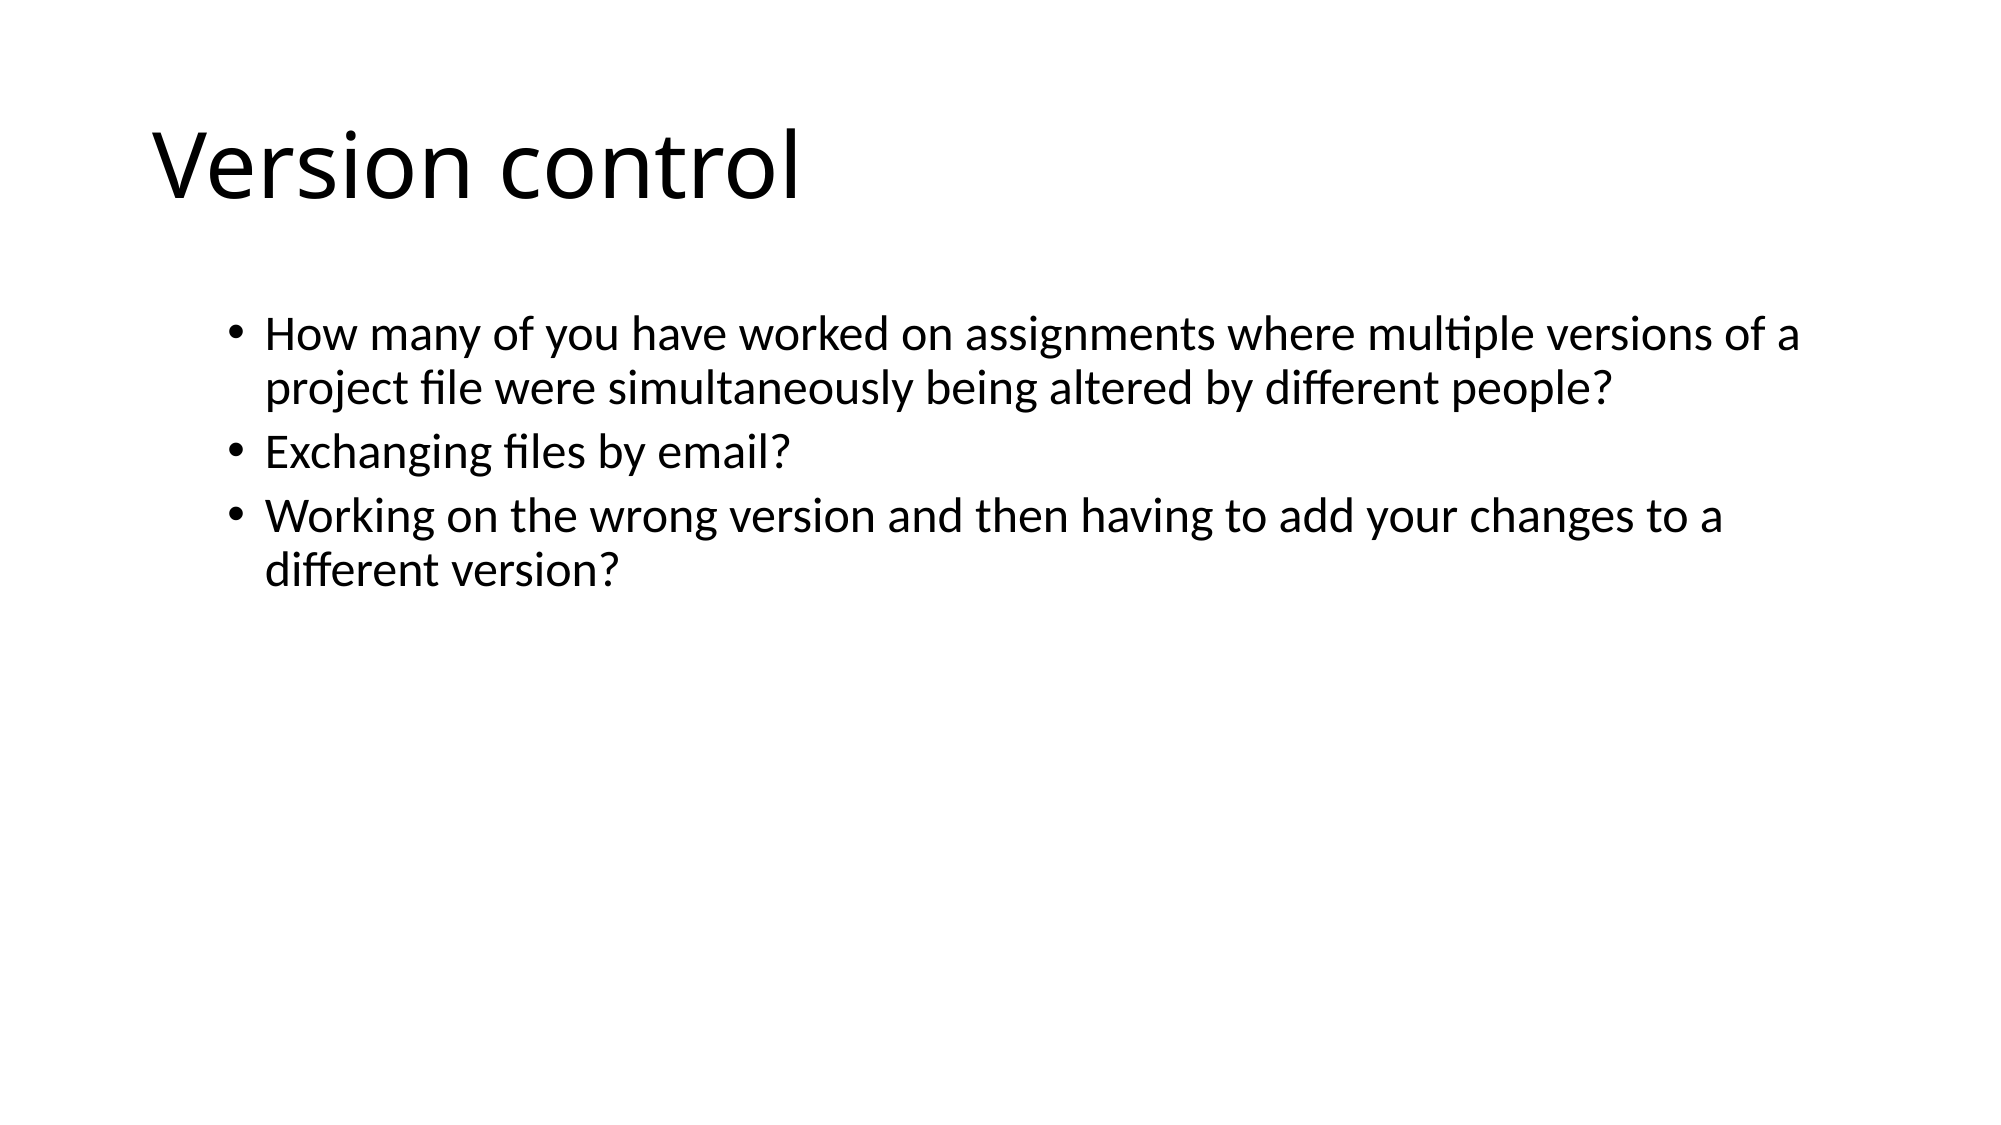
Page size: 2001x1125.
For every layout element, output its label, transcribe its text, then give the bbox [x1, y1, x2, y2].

title Version control [137, 59, 1863, 278]
list How many of you have worked on assignments where multiple versions of a project file were simultaneously being altered by different people? Exchanging files by email? Working on the wrong version and then having to add your changes to a different version? [137, 299, 1863, 1014]
